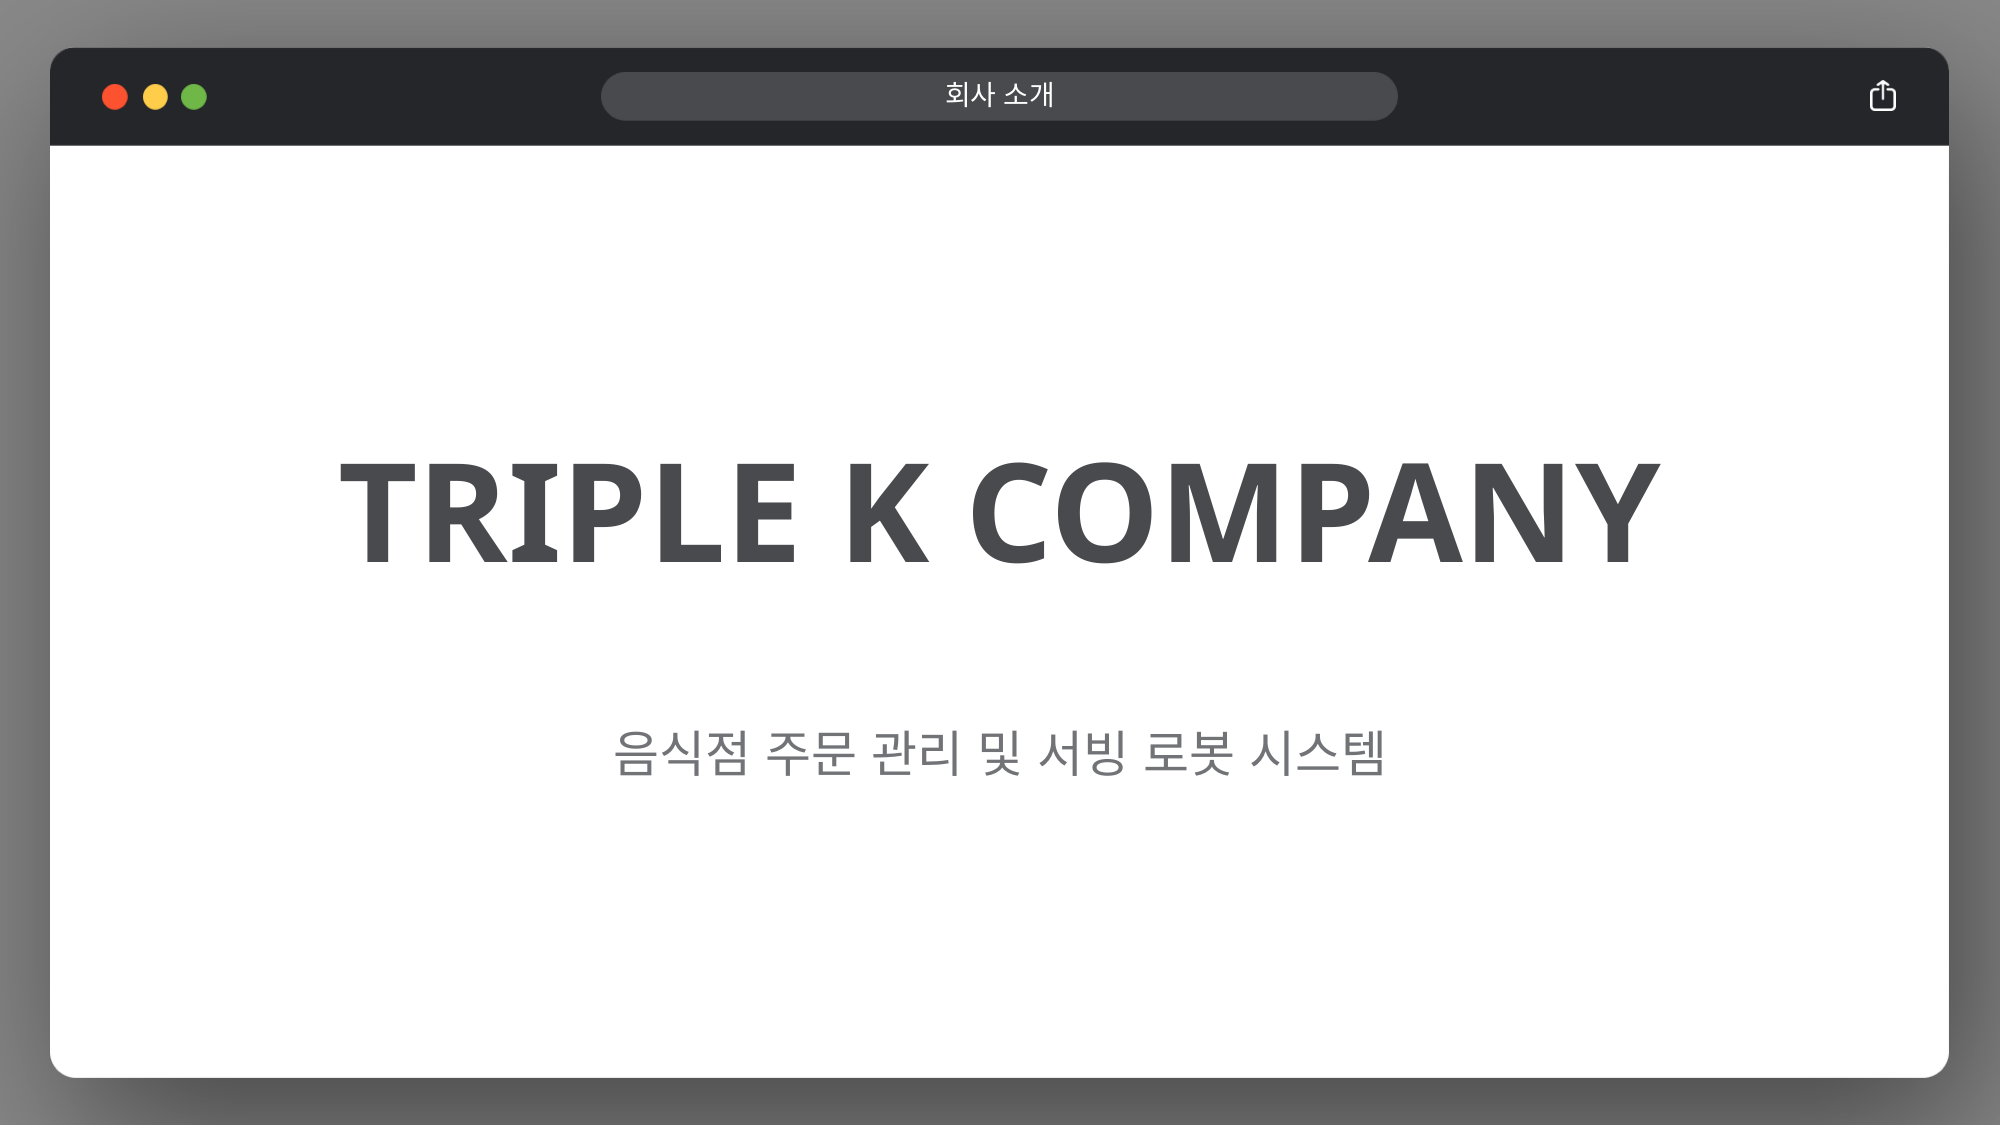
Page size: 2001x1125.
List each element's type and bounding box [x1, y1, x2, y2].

picture [49, 47, 1949, 1078]
